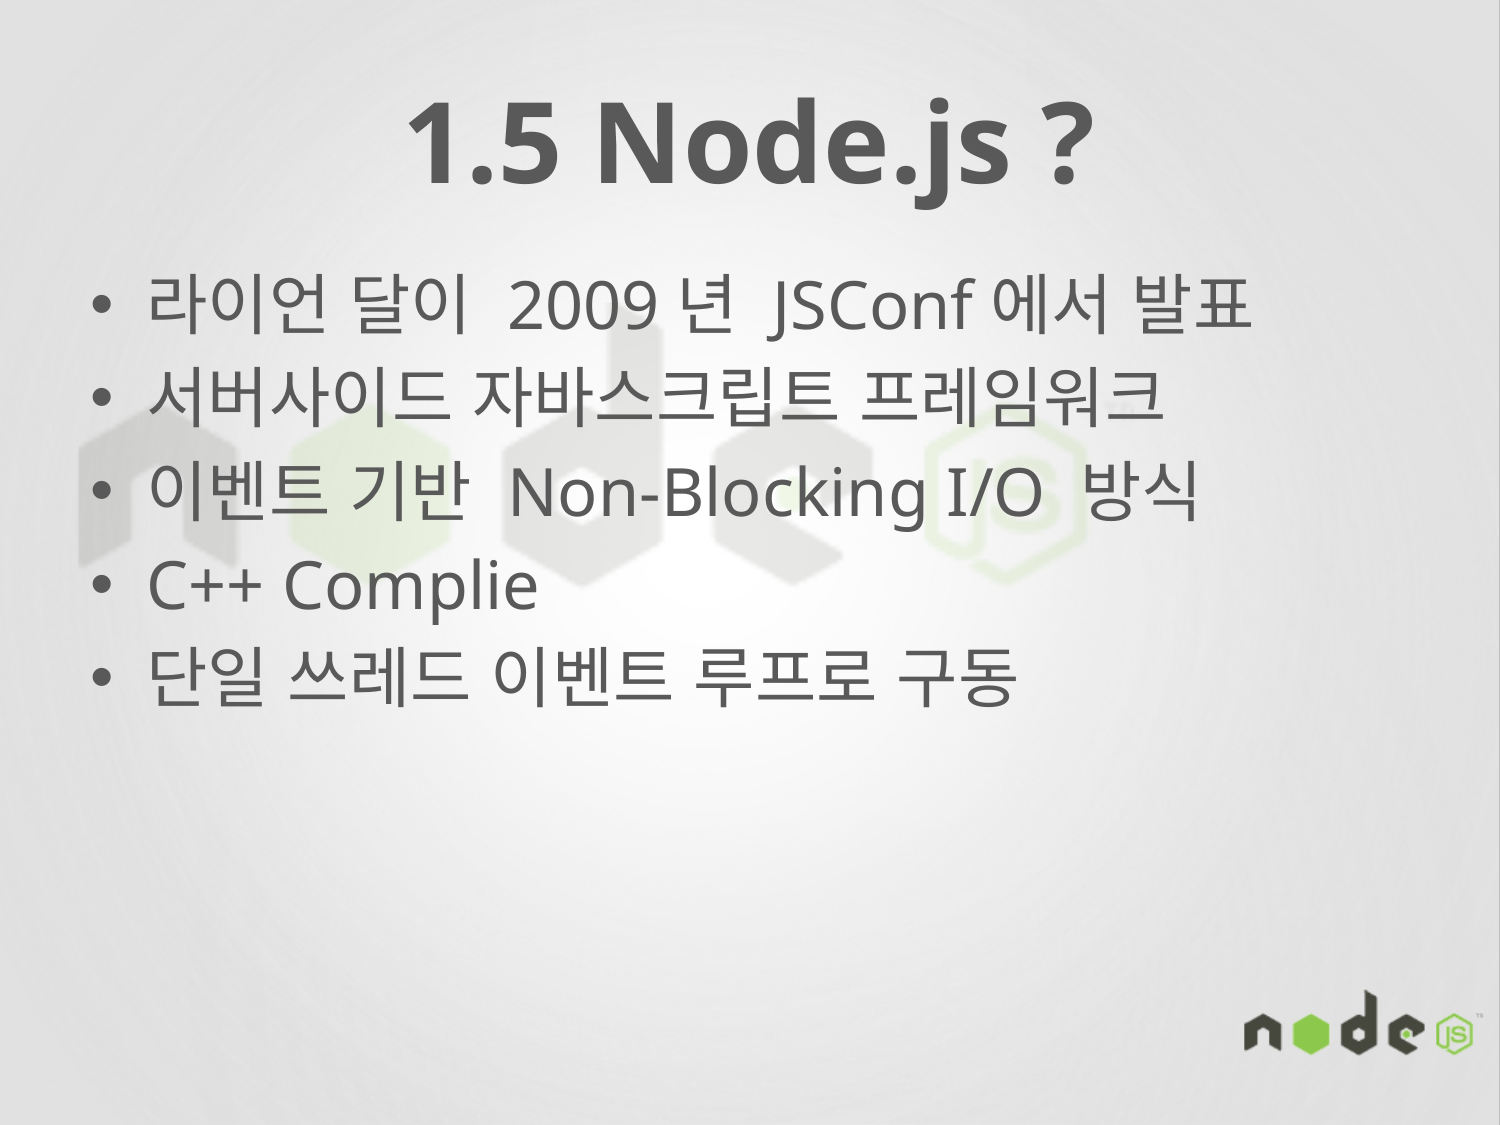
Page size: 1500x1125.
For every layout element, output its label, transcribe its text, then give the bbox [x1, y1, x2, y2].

picture [0, 0, 1500, 1125]
title 1.5 Node.js ? [75, 45, 1424, 233]
list 라이언 달이 2009년 JSConf에서 발표 서버사이드 자바스크립트 프레임워크 이벤트 기반 Non-Blocking I/O 방식 C++ Complie 단일 쓰레드 이벤트 루프로 구동 [75, 255, 1425, 1005]
